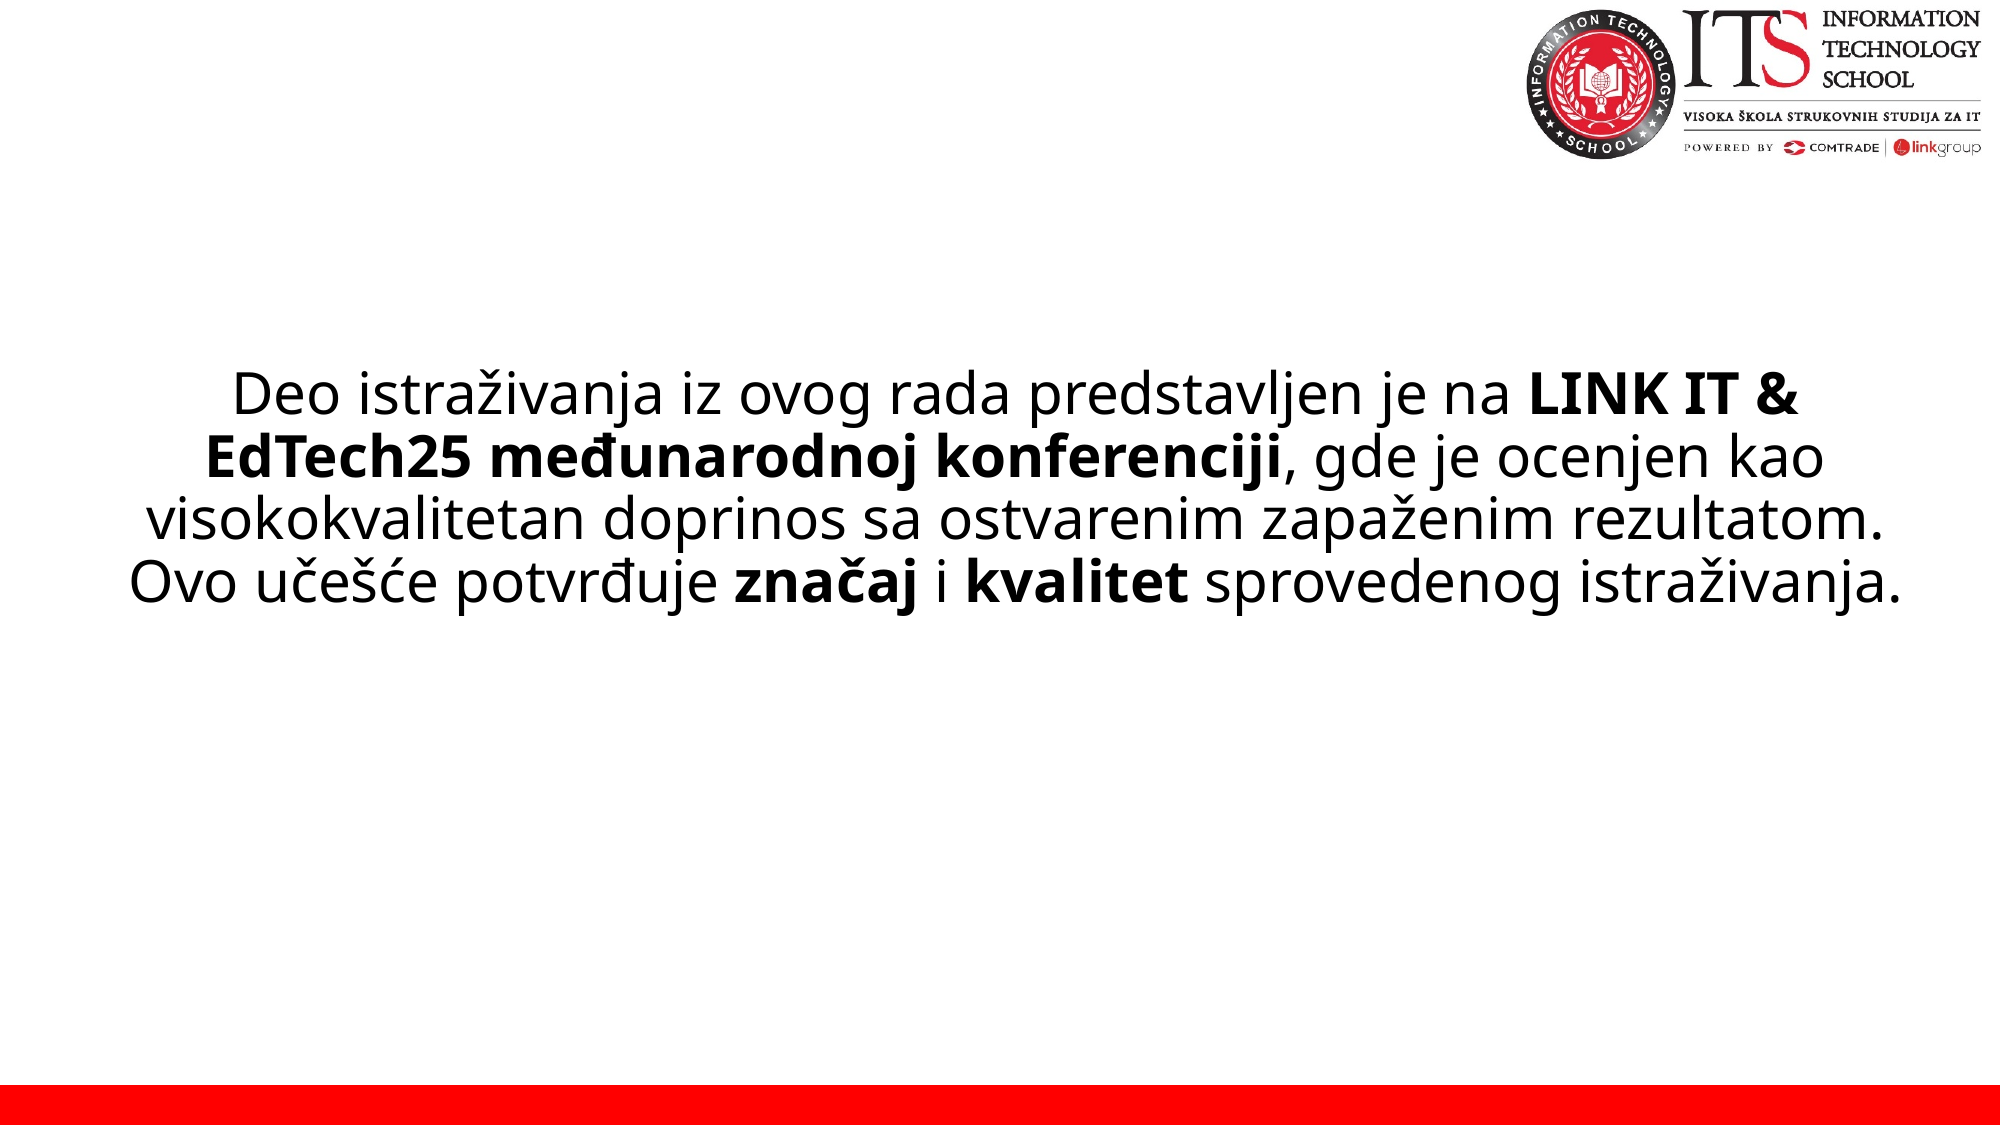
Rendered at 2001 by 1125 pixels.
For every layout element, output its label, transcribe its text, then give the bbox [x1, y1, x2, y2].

picture [1507, 0, 2000, 169]
text_box [0, 1085, 2000, 1125]
text_box Deo istraživanja iz ovog rada predstavljen je na LINK IT & EdTech25 međunarodnoj konferenciji, gde je ocenjen kao visokokvalitetan doprinos sa ostvarenim zapaženim rezultatom. Ovo učešće potvrđuje značaj i kvalitet sprovedenog istraživanja. [104, 356, 1927, 769]
